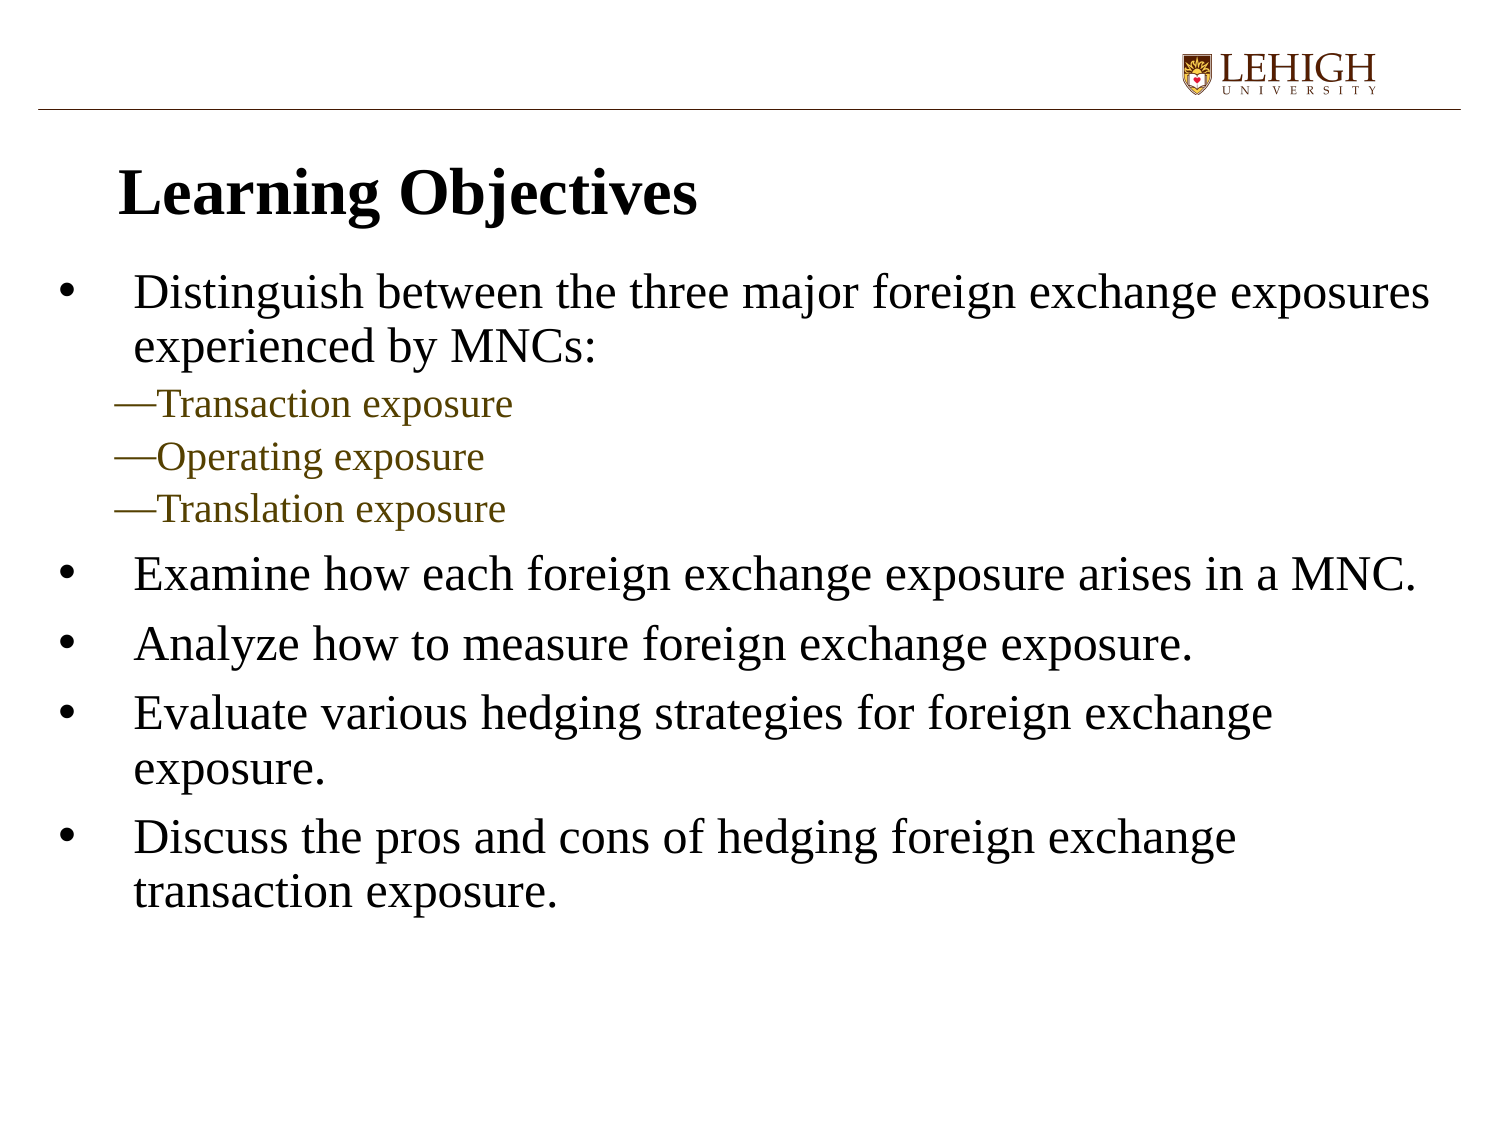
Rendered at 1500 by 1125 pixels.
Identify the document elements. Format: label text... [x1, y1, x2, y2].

title Learning Objectives [103, 127, 1397, 258]
list Distinguish between the three major foreign exchange exposures experienced by MNCs: Transaction exposure Operating exposure Translation exposure Examine how each foreign exchange exposure arises in a MNC. Analyze how to measure foreign exchange exposure. Evaluate various hedging strategies for foreign exchange exposure. Discuss the pros and cons of hedging foreign exchange transaction exposure. [43, 258, 1475, 972]
